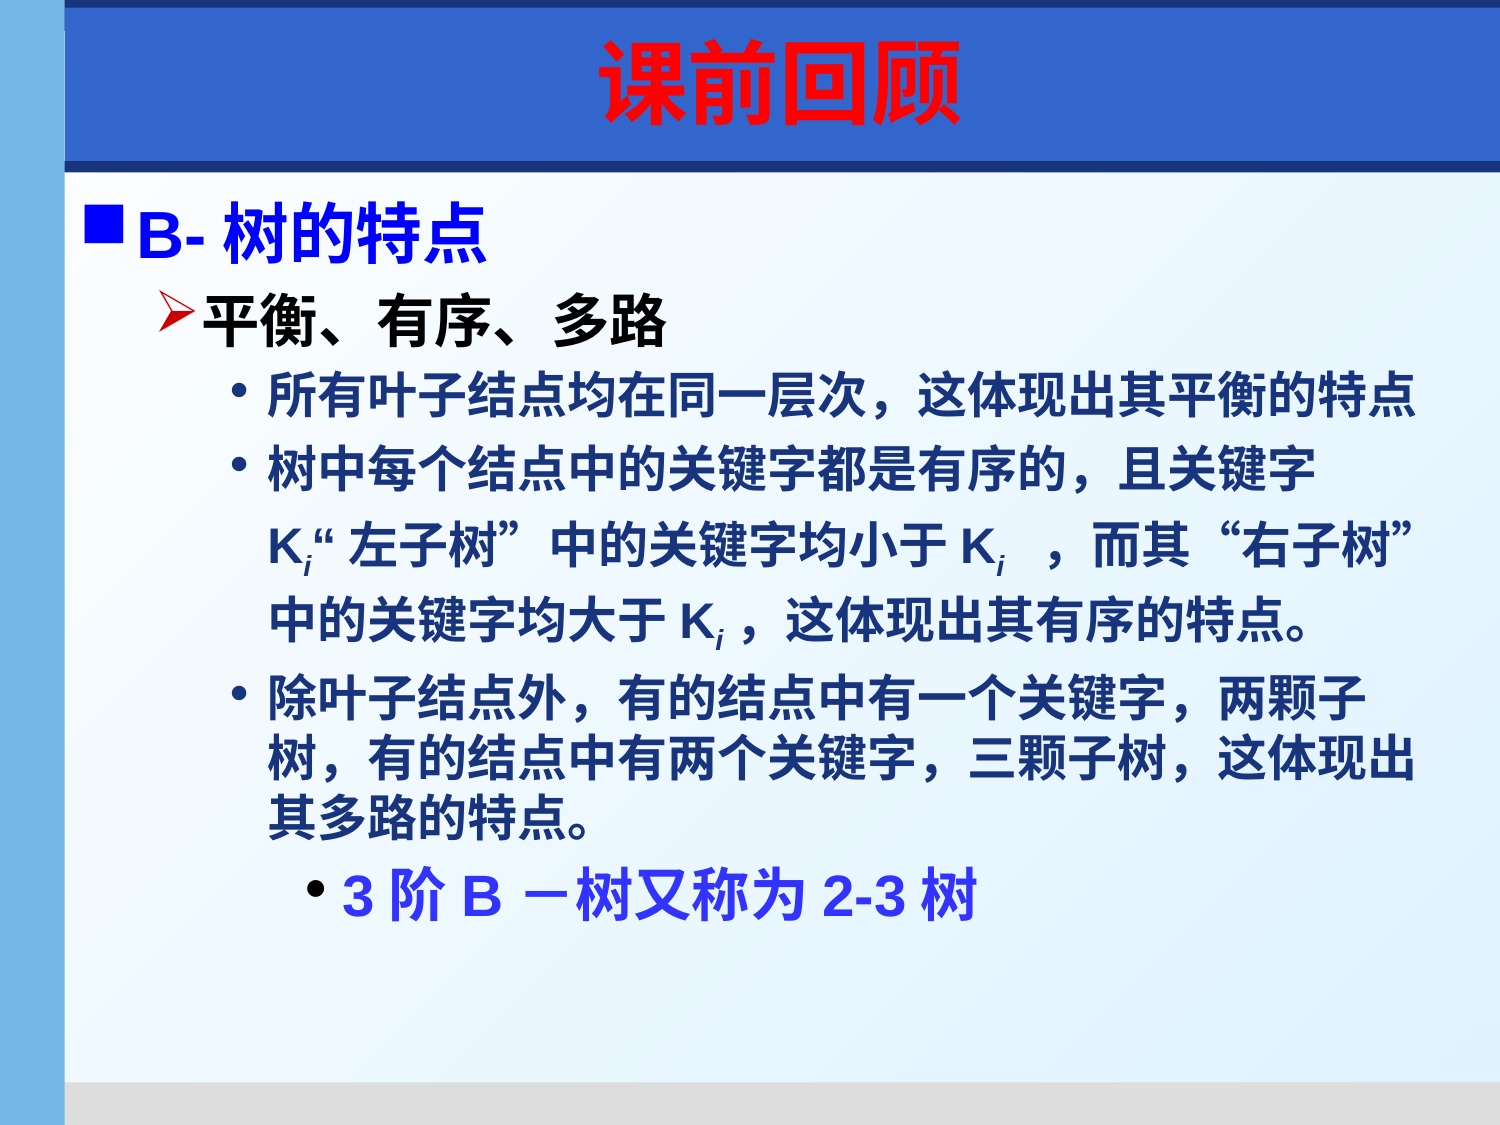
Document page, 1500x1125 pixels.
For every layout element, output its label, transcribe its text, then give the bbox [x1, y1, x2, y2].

text_box 课前回顾 [88, 18, 1471, 149]
list B-树的特点 平衡、有序、多路 所有叶子结点均在同一层次，这体现出其平衡的特点 树中每个结点中的关键字都是有序的，且关键字Ki“左子树”中的关键字均小于Ki ，而其“右子树”中的关键字均大于Ki，这体现出其有序的特点。 除叶子结点外，有的结点中有一个关键字，两颗子树，有的结点中有两个关键字，三颗子树，这体现出其多路的特点。 3阶B－树又称为2-3树 [64, 184, 1471, 1071]
